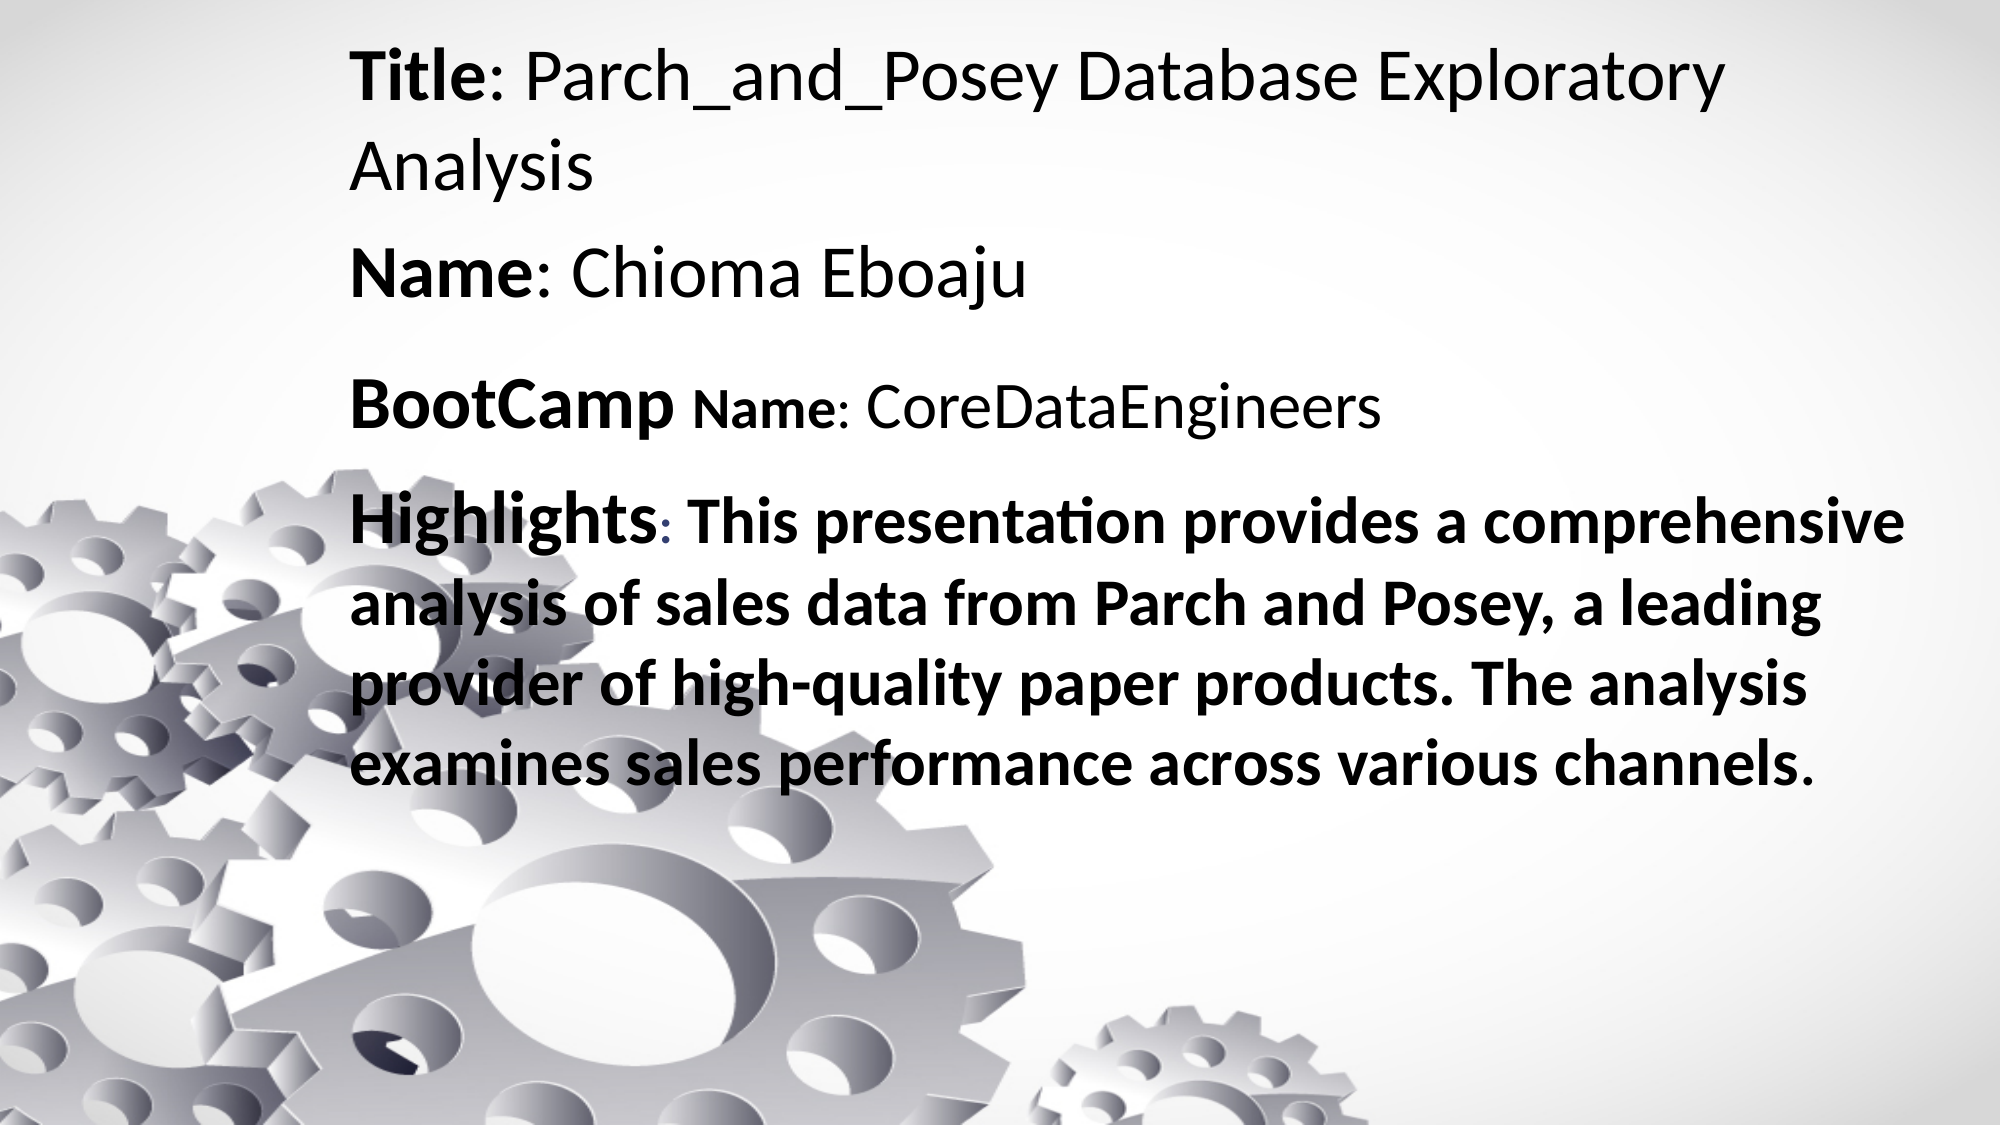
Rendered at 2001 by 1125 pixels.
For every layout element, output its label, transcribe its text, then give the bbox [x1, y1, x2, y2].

text_box Title: Parch_and_Posey Database Exploratory Analysis [334, 17, 1918, 215]
picture [0, 0, 2000, 1125]
text_box Name: Chioma Eboaju [334, 214, 1615, 321]
text_box Highlights: This presentation provides a comprehensive analysis of sales data from Parch and Posey, a leading provider of high-quality paper products. The analysis examines sales performance across various channels. [334, 461, 2000, 777]
text_box BootCamp Name: CoreDataEngineers [334, 346, 1772, 436]
